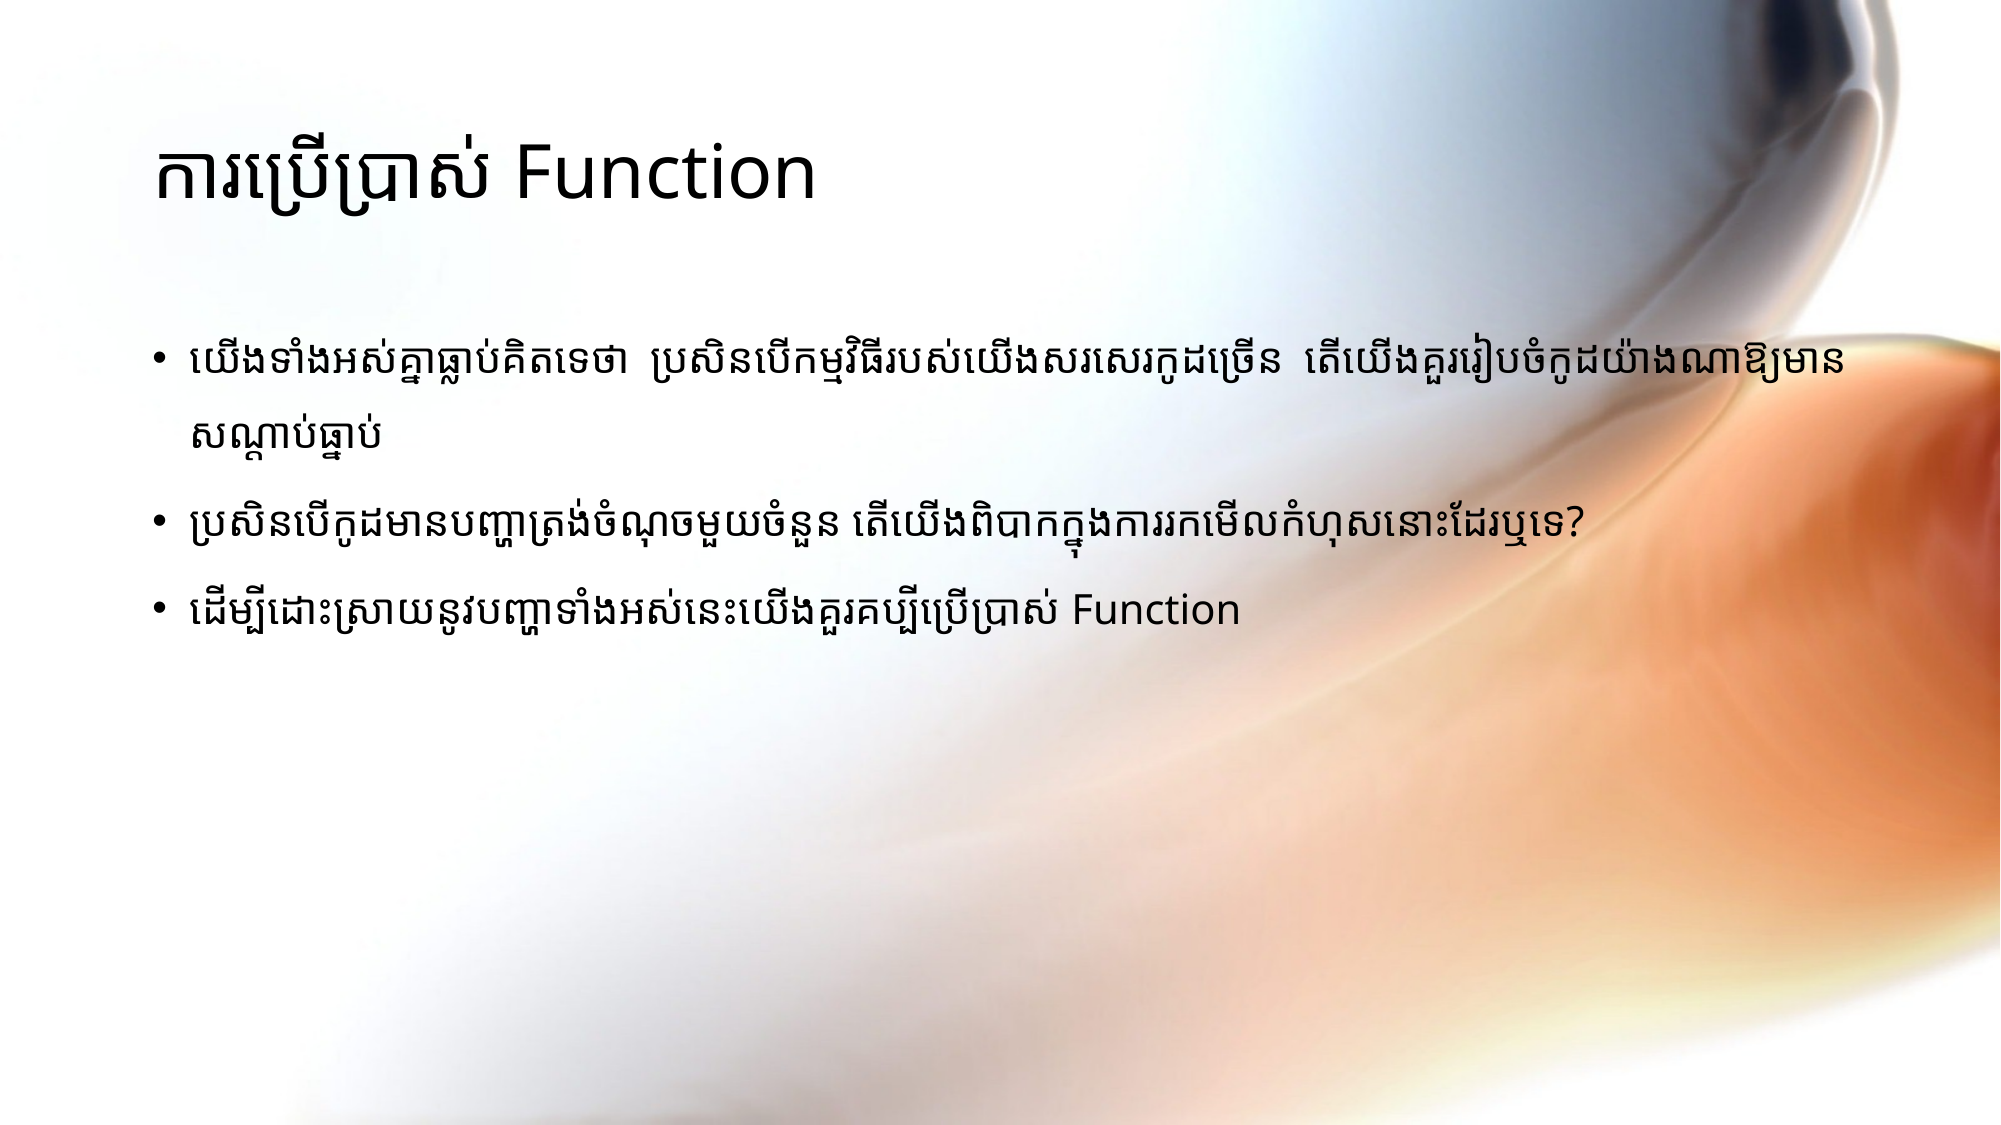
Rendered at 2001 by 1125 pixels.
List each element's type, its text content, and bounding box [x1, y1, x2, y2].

picture [0, 0, 2001, 1125]
list យើងទាំងអស់គ្នាធ្លាប់គិតទេថា ប្រសិនបើកម្មវិធីរបស់យើងសរសេរកូដច្រើន តើយើងគួររៀបចំកូដយ៉ាងណាឱ្យមានសណ្ដាប់ធ្នាប់ ប្រសិនបើកូដមានបញ្ហាត្រង់ចំណុចមួយចំនួន តើយើងពិបាកក្នុងការរកមើលកំហុសនោះដែរឬទេ? ដើម្បីដោះស្រាយនូវបញ្ហាទាំងអស់នេះយើងគួរគប្បីប្រើប្រាស់ Function [137, 299, 1863, 1014]
title ការប្រើប្រាស់ Function [137, 59, 1863, 278]
